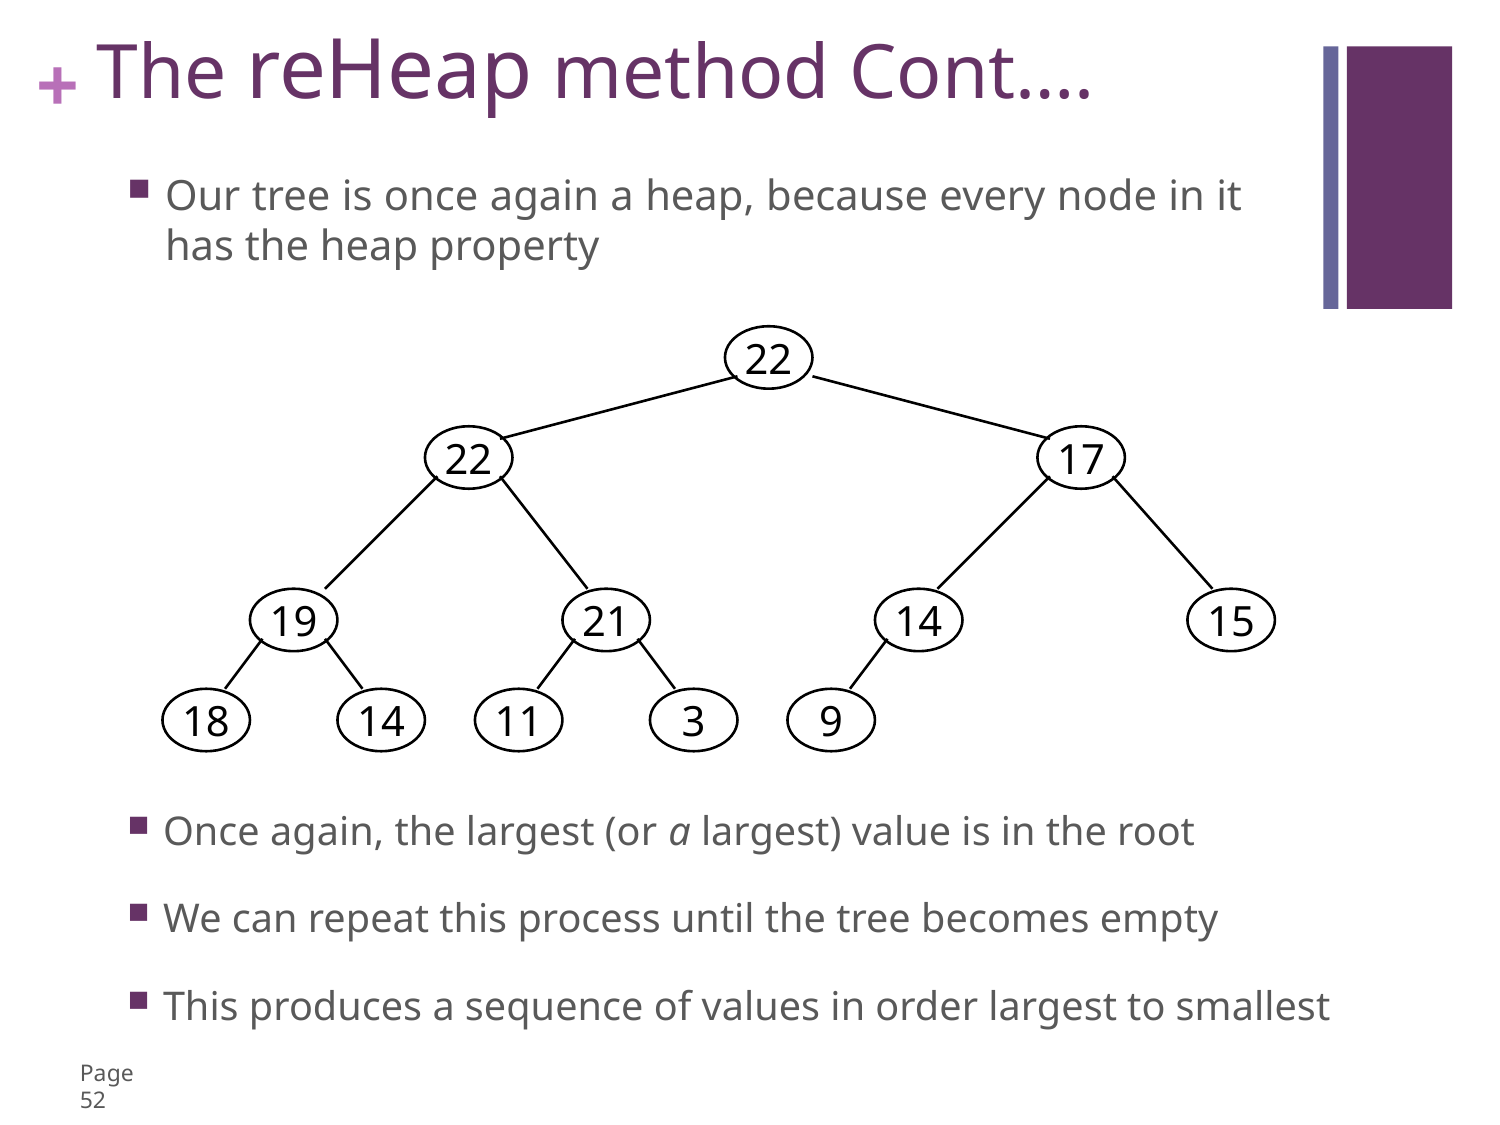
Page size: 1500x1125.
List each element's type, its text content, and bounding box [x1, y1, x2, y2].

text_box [161, 325, 1276, 752]
list Once again, the largest (or a largest) value is in the root We can repeat this process until the tree becomes empty This produces a sequence of values in order largest to smallest [112, 798, 1475, 1037]
title The reHeap method Cont…. [81, 7, 1322, 191]
footer Page 52 [64, 1057, 180, 1118]
list Our tree is once again a heap, because every node in it has the heap property [112, 160, 1258, 315]
